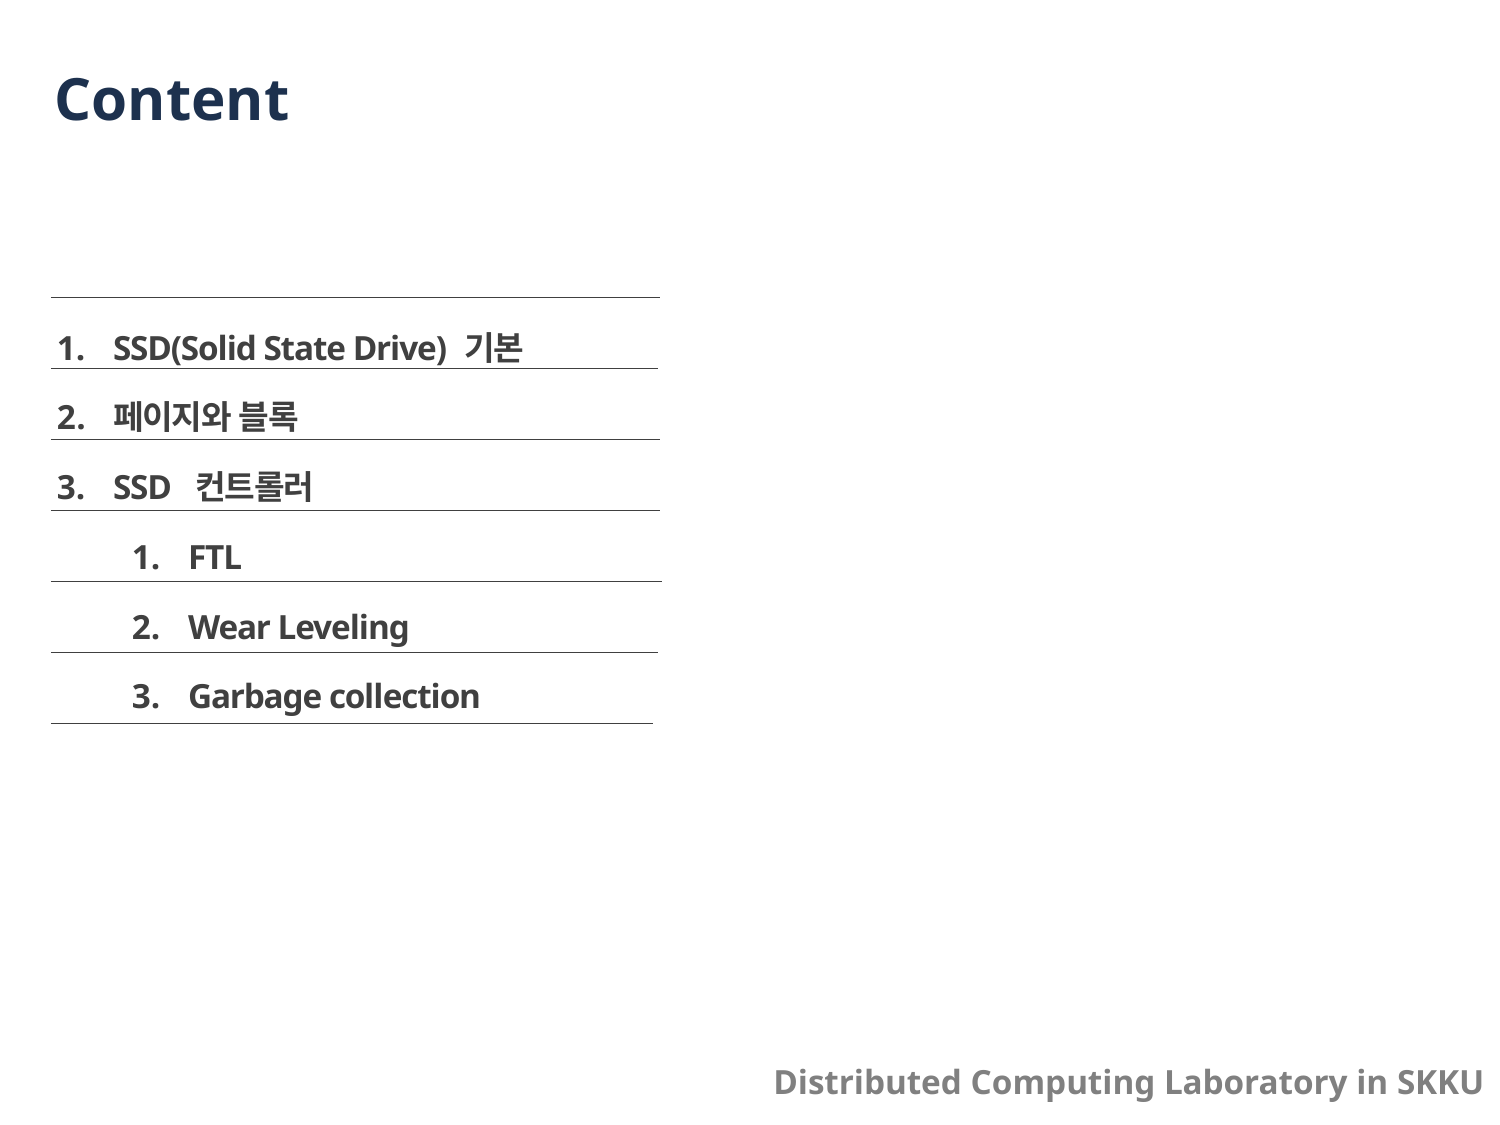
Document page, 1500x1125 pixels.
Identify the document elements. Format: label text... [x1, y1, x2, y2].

text_box SSD(Solid State Drive) 기본 페이지와 블록 SSD 컨트롤러 FTL Wear Leveling Garbage collection [41, 289, 891, 1064]
text_box Distributed Computing Laboratory in SKKU [758, 1053, 1500, 1116]
title Content [39, 24, 1440, 170]
